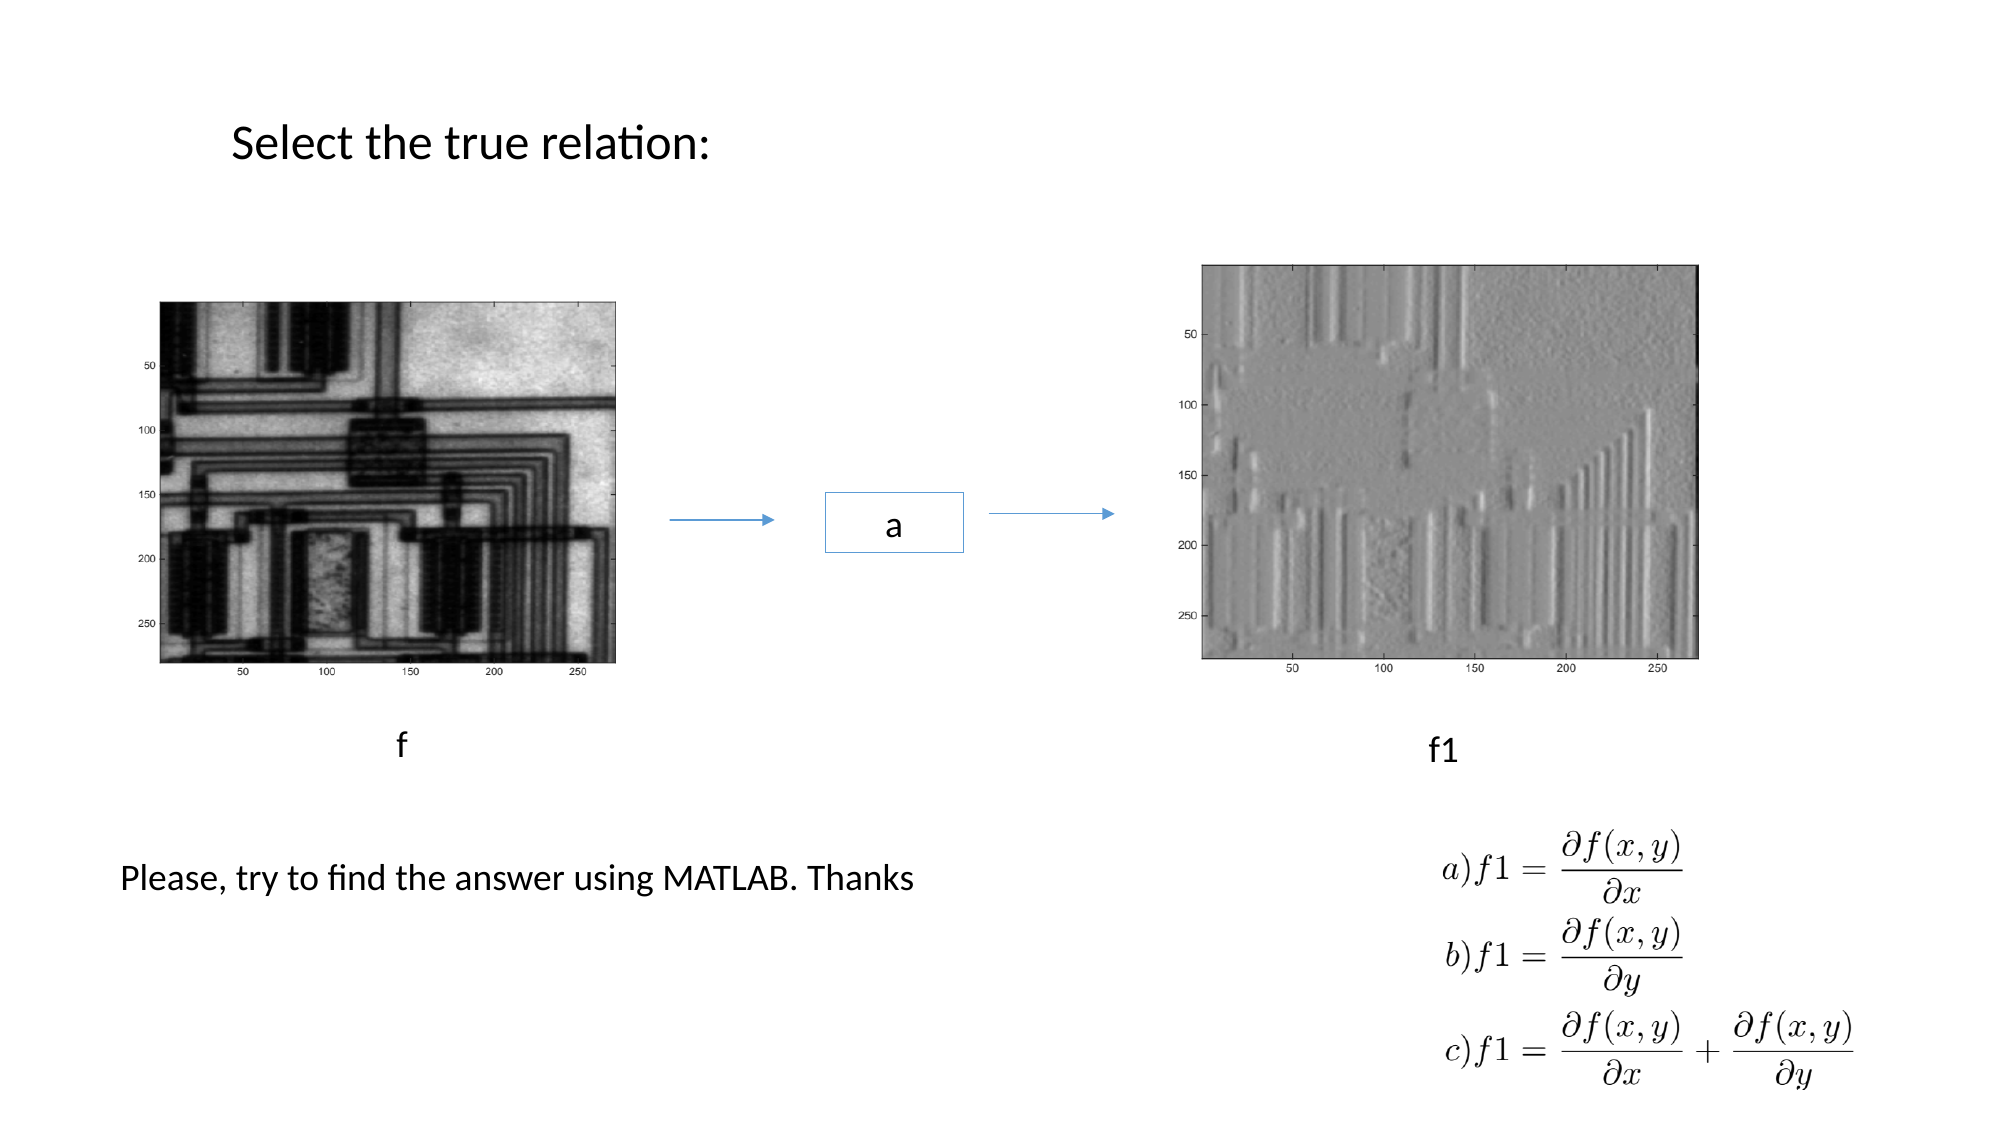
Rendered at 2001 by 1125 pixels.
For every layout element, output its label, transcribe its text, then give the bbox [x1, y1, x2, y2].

picture [1118, 229, 1759, 710]
text_box Select the true relation: [216, 102, 1678, 178]
text_box f [381, 712, 527, 773]
picture [1442, 829, 1854, 1090]
text_box a [825, 492, 964, 553]
text_box f1 [1413, 717, 1559, 778]
text_box Please, try to find the answer using MATLAB. Thanks [105, 845, 1011, 905]
picture [83, 269, 670, 710]
